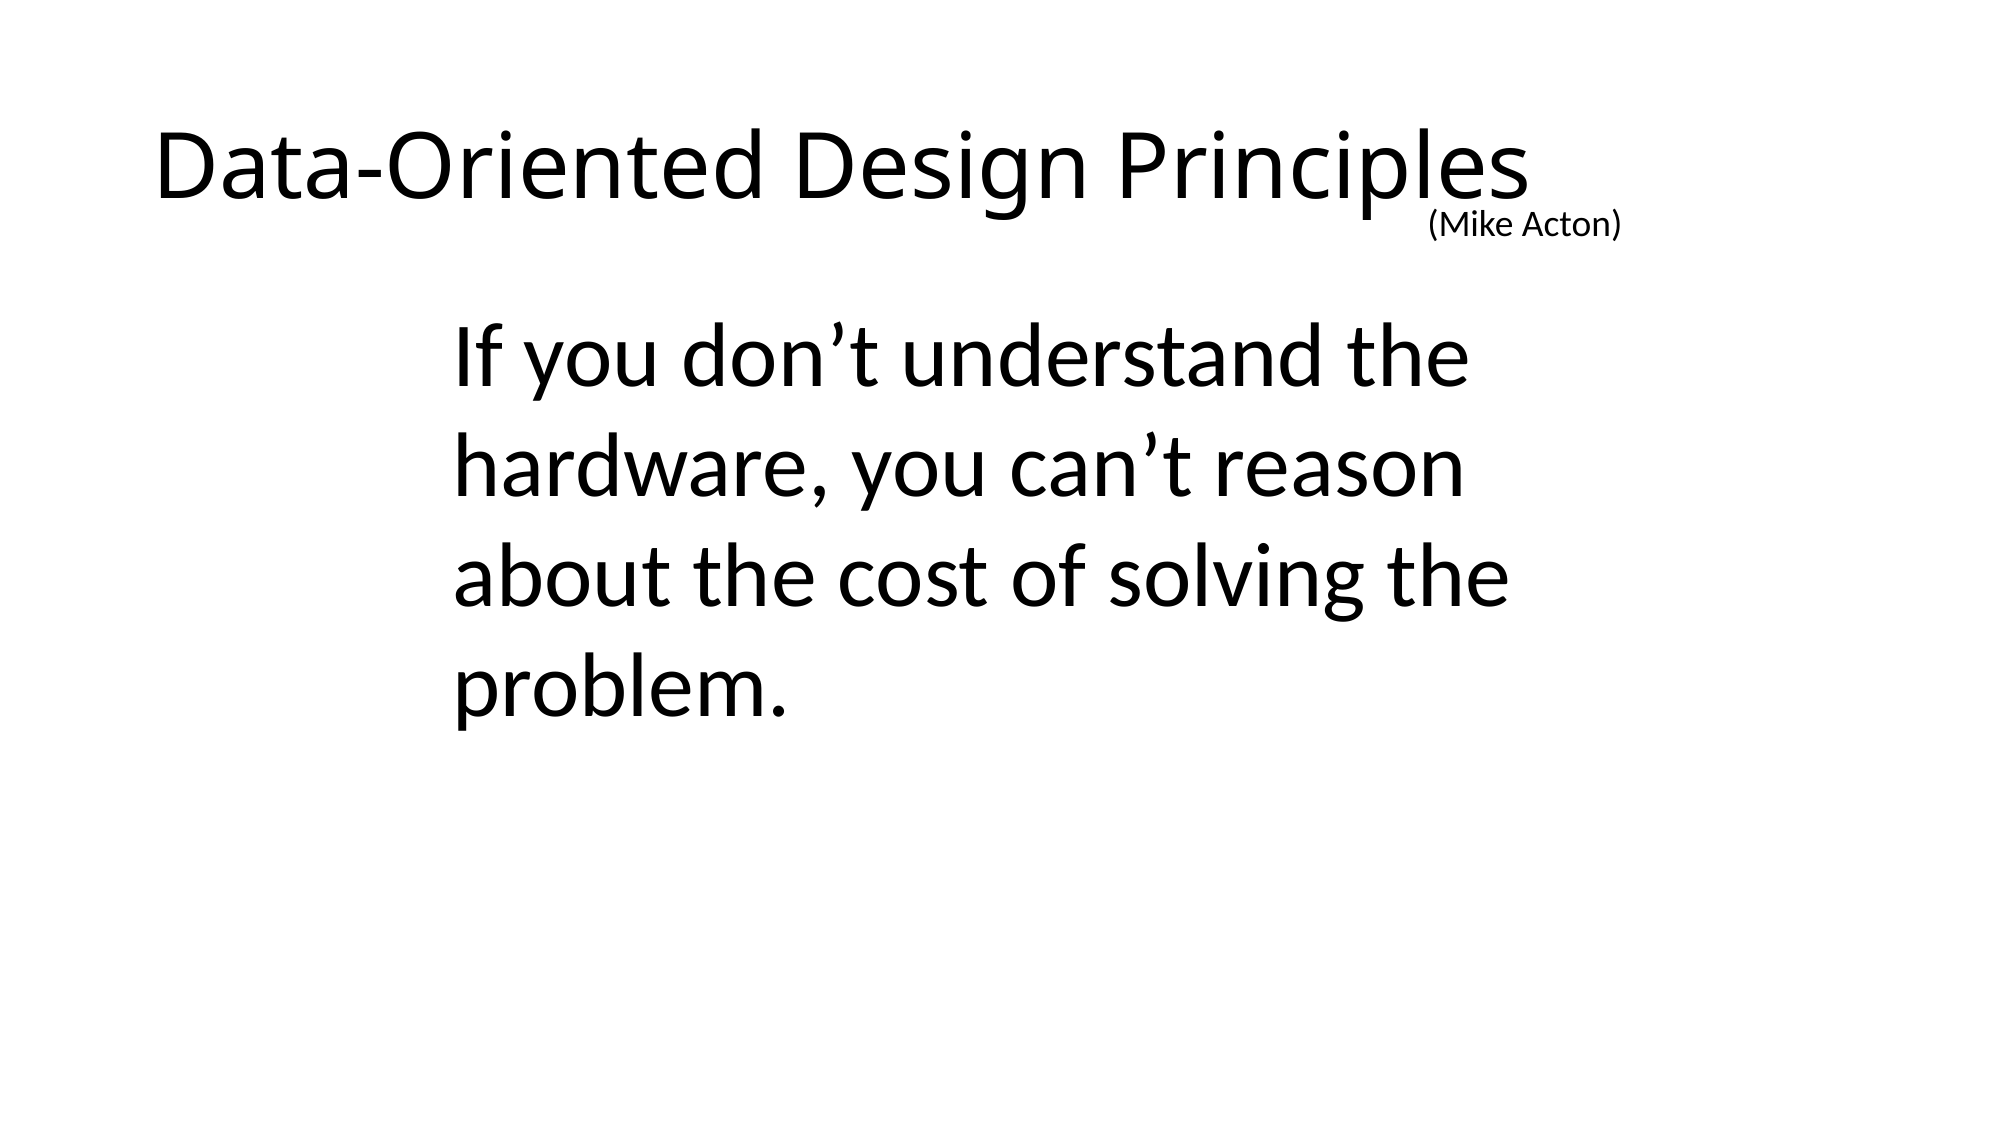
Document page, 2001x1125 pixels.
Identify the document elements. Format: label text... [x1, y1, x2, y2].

title Data-Oriented Design Principles [137, 59, 1863, 278]
text_box (Mike Acton) [1412, 191, 1813, 252]
text_box If you don’t understand the hardware, you can’t reason about the cost of solving the problem. [437, 287, 1538, 742]
